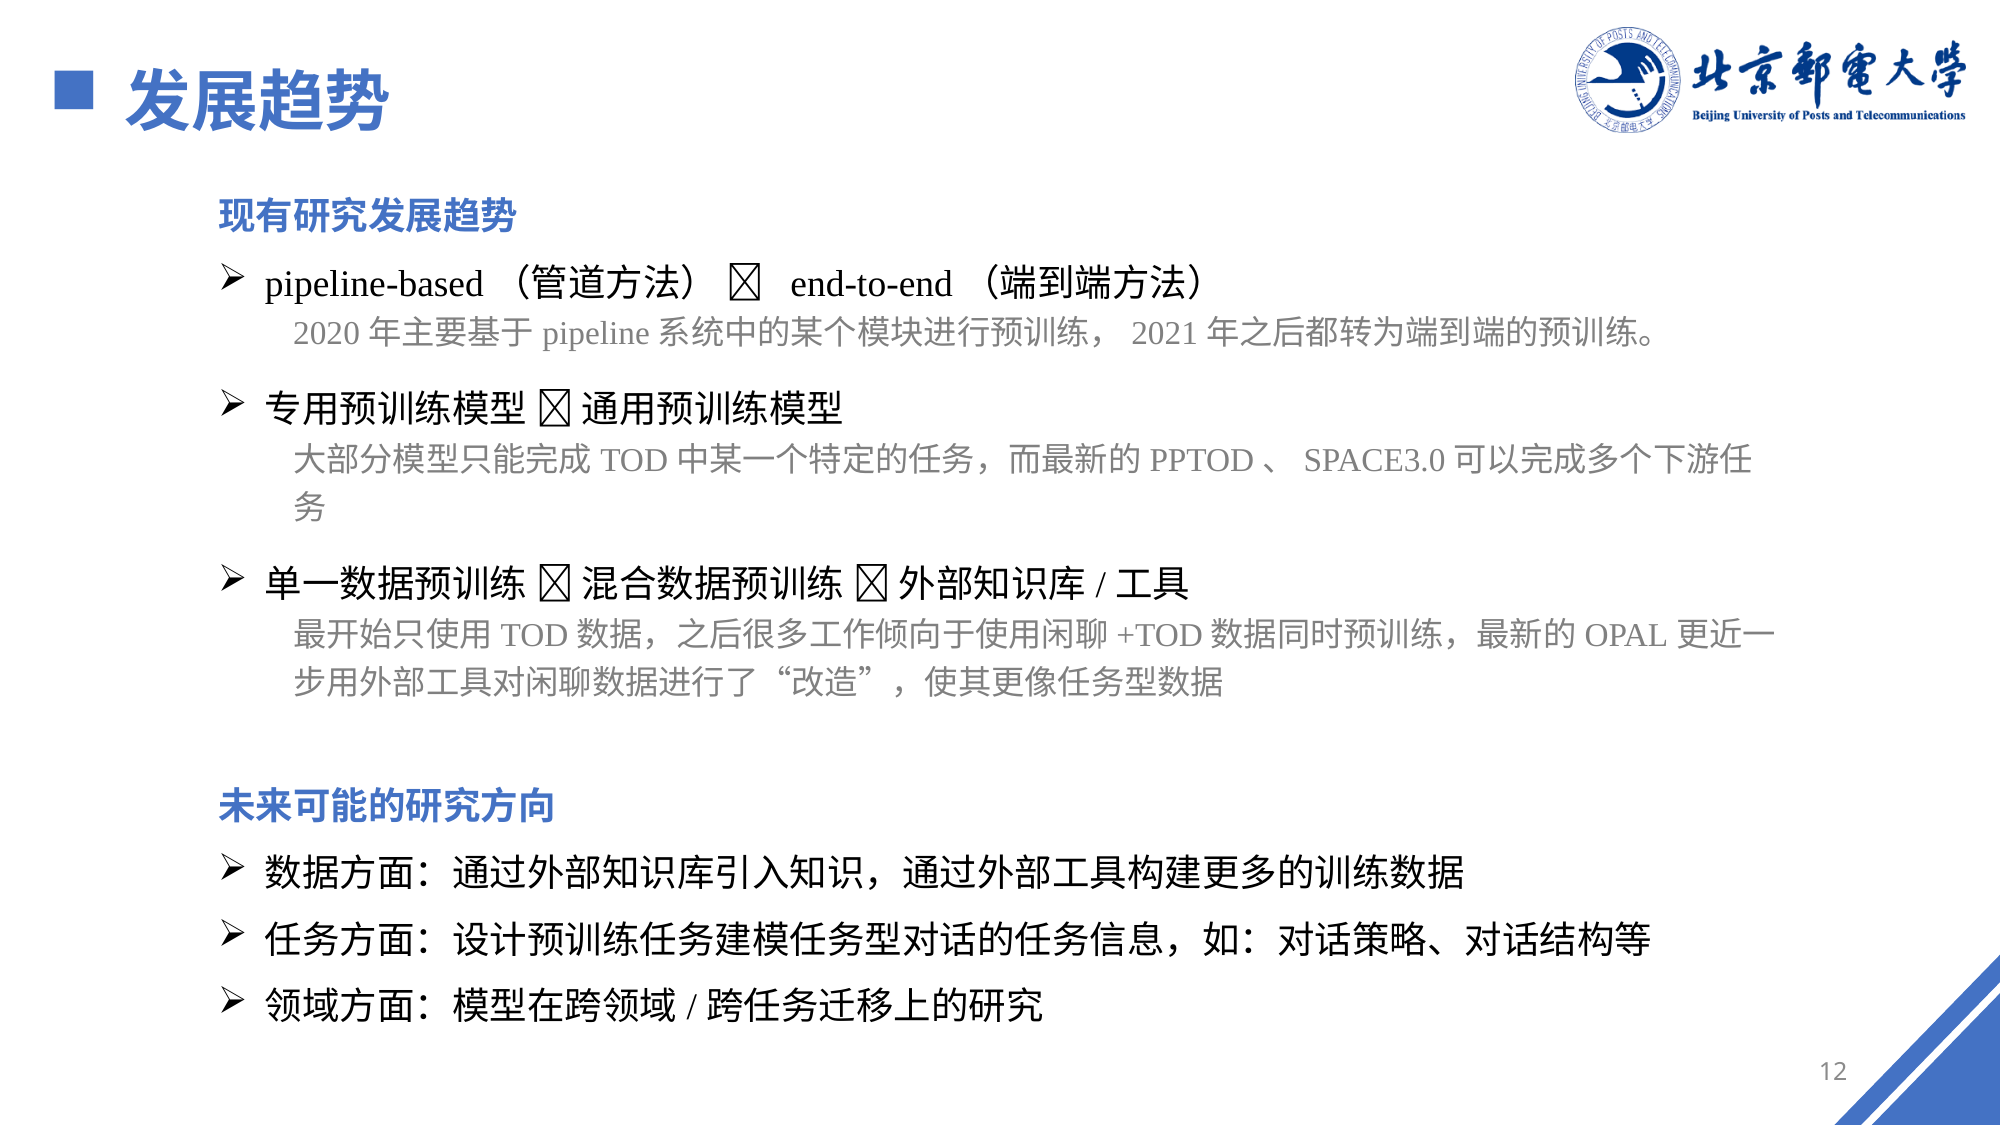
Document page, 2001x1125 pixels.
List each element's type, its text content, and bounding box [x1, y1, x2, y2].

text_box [1832, 957, 2000, 1123]
picture [1575, 27, 1966, 133]
slide_number 12 [1412, 1042, 1832, 1103]
text_box 现有研究发展趋势 pipeline-based（管道方法）  end-to-end（端到端方法） 2020年主要基于pipeline系统中的某个模块进行预训练，2021年之后都转为端到端的预训练。 专用预训练模型  通用预训练模型 大部分模型只能完成TOD中某一个特定的任务，而最新的PPTOD、SPACE3.0可以完成多个下游任务 单一数据预训练  混合数据预训练  外部知识库/工具 最开始只使用TOD数据，之后很多工作倾向于使用闲聊+TOD数据同时预训练，最新的OPAL更近一步用外部工具对闲聊数据进行了“改造”，使其更像任务型数据 未来可能的研究方向 数据方面：通过外部知识库引入知识，通过外部工具构建更多的训练数据 任务方面：设计预训练任务建模任务型对话的任务信息，如：对话策略、对话结构等 领域方面：模型在跨领域/跨任务迁移上的研究 [203, 175, 1797, 1035]
text_box 发展趋势 [34, 10, 1750, 146]
